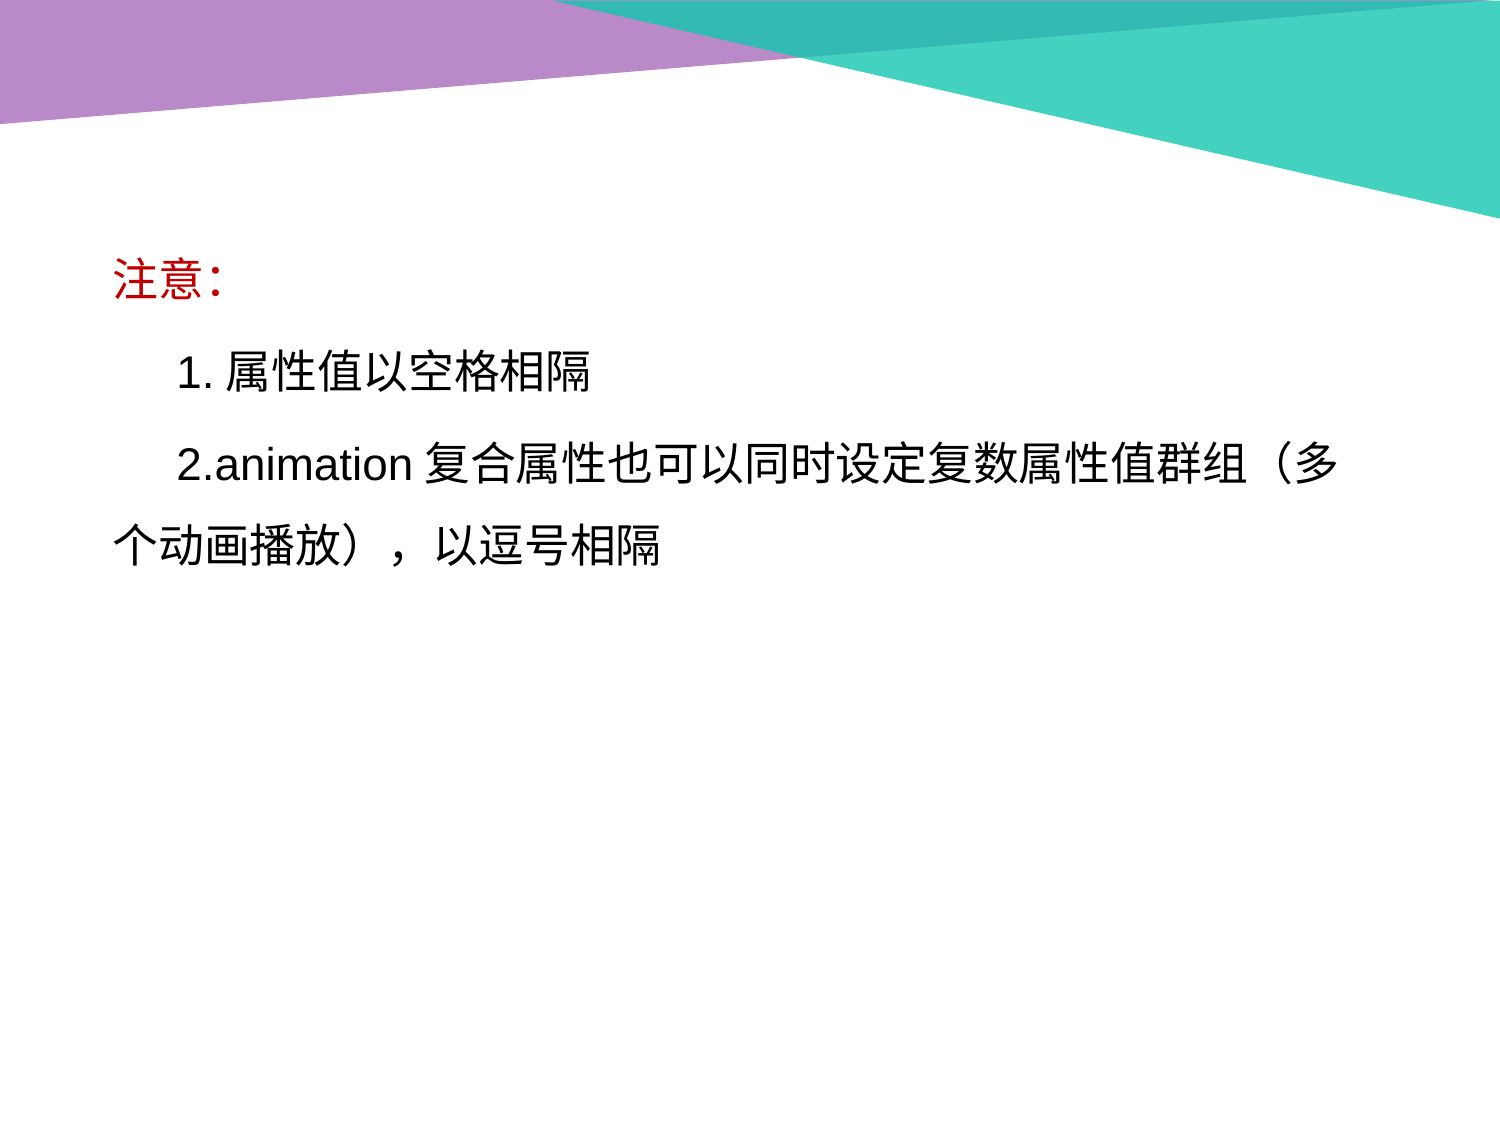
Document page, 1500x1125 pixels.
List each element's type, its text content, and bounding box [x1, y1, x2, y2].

text_box 注意： 1.属性值以空格相隔 2.animation复合属性也可以同时设定复数属性值群组（多个动画播放），以逗号相隔 [97, 216, 1391, 642]
